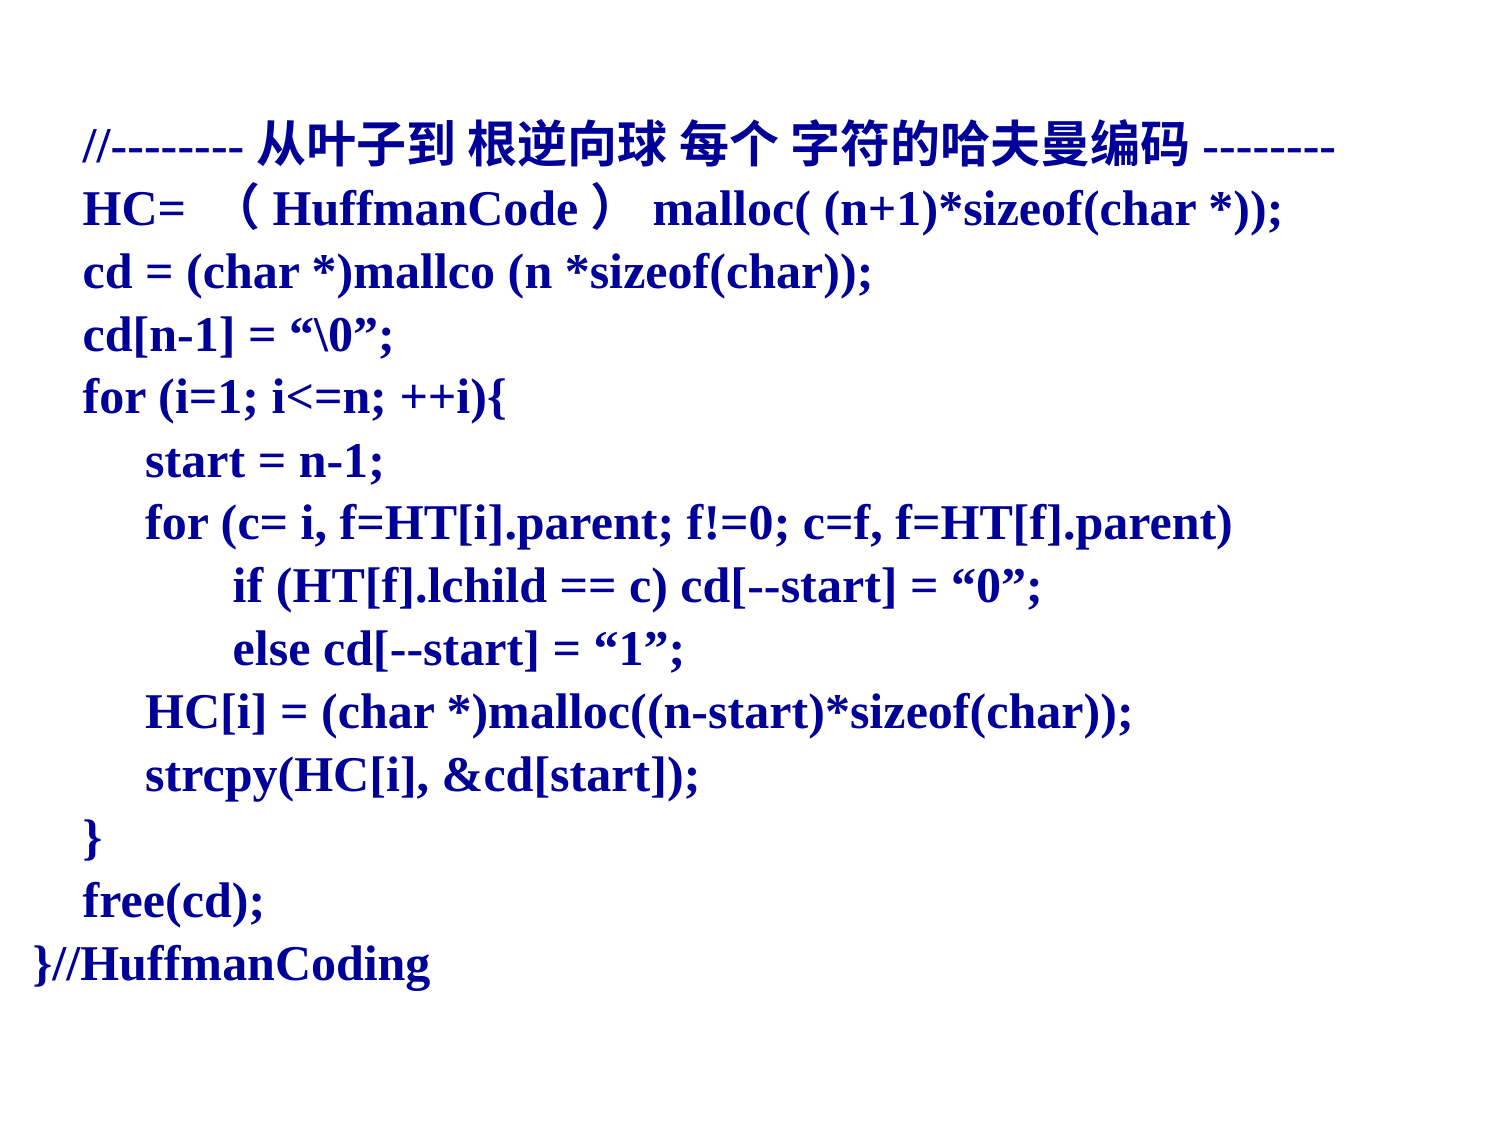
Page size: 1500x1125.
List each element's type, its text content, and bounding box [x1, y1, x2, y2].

text_box //--------从叶子到 根逆向球 每个 字符的哈夫曼编码-------- HC= （HuffmanCode）malloc( (n+1)*sizeof(char *)); cd = (char *)mallco (n *sizeof(char)); cd[n-1] = “\0”; for (i=1; i<=n; ++i){ start = n-1; for (c= i, f=HT[i].parent; f!=0; c=f, f=HT[f].parent) if (HT[f].lchild == c) cd[--start] = “0”; else cd[--start] = “1”; HC[i] = (char *)malloc((n-start)*sizeof(char)); strcpy(HC[i], &cd[start]); } free(cd); }//HuffmanCoding [17, 101, 1430, 1000]
